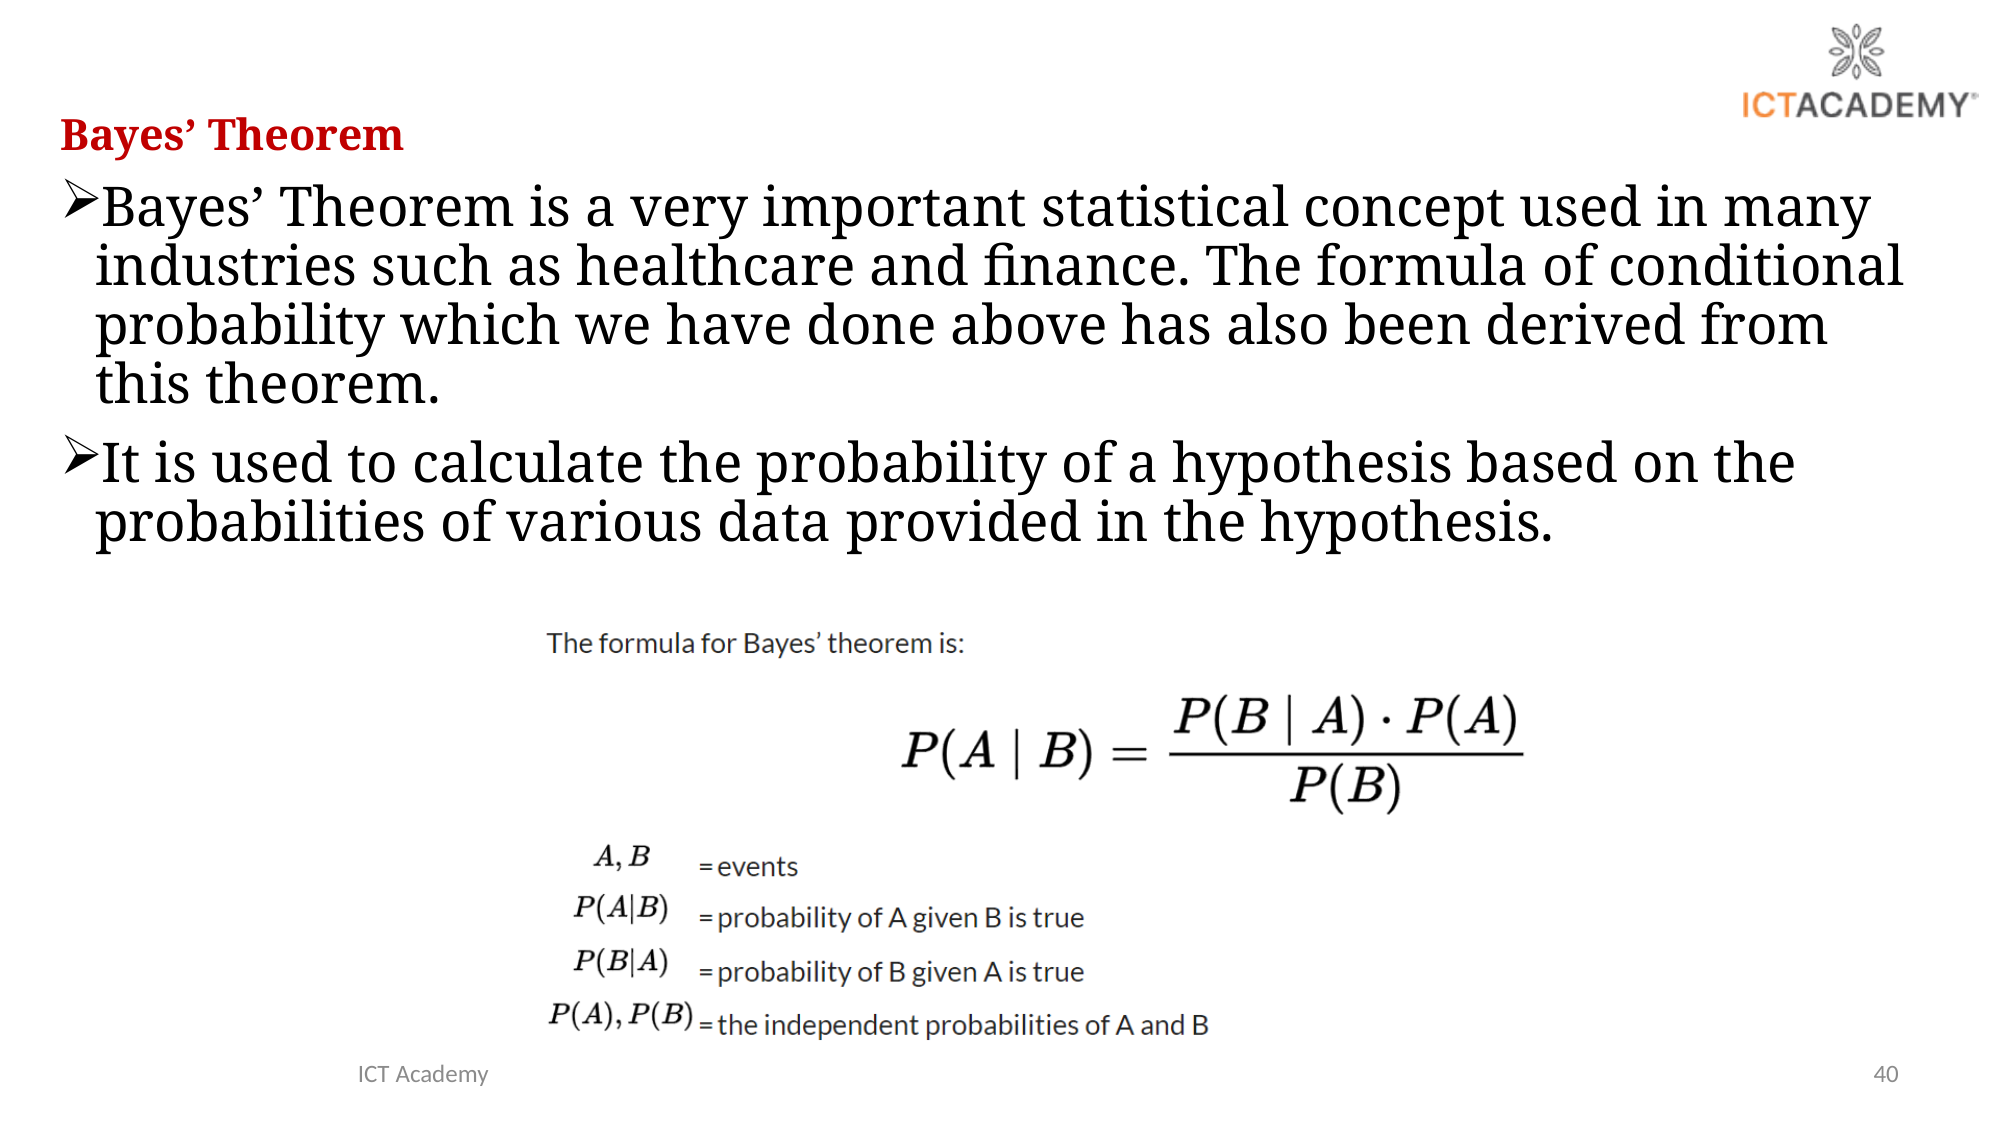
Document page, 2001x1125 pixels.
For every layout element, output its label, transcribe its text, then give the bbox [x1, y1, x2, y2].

footer ICT Academy [85, 1042, 761, 1103]
list Bayes’ Theorem Bayes’ Theorem is a very important statistical concept used in many industries such as healthcare and finance. The formula of conditional probability which we have done above has also been derived from this theorem. It is used to calculate the probability of a hypothesis based on the probabilities of various data provided in the hypothesis. [45, 106, 1955, 565]
picture [529, 604, 1540, 1063]
picture [1743, 22, 1979, 120]
slide_number 40 [1464, 1042, 1915, 1103]
